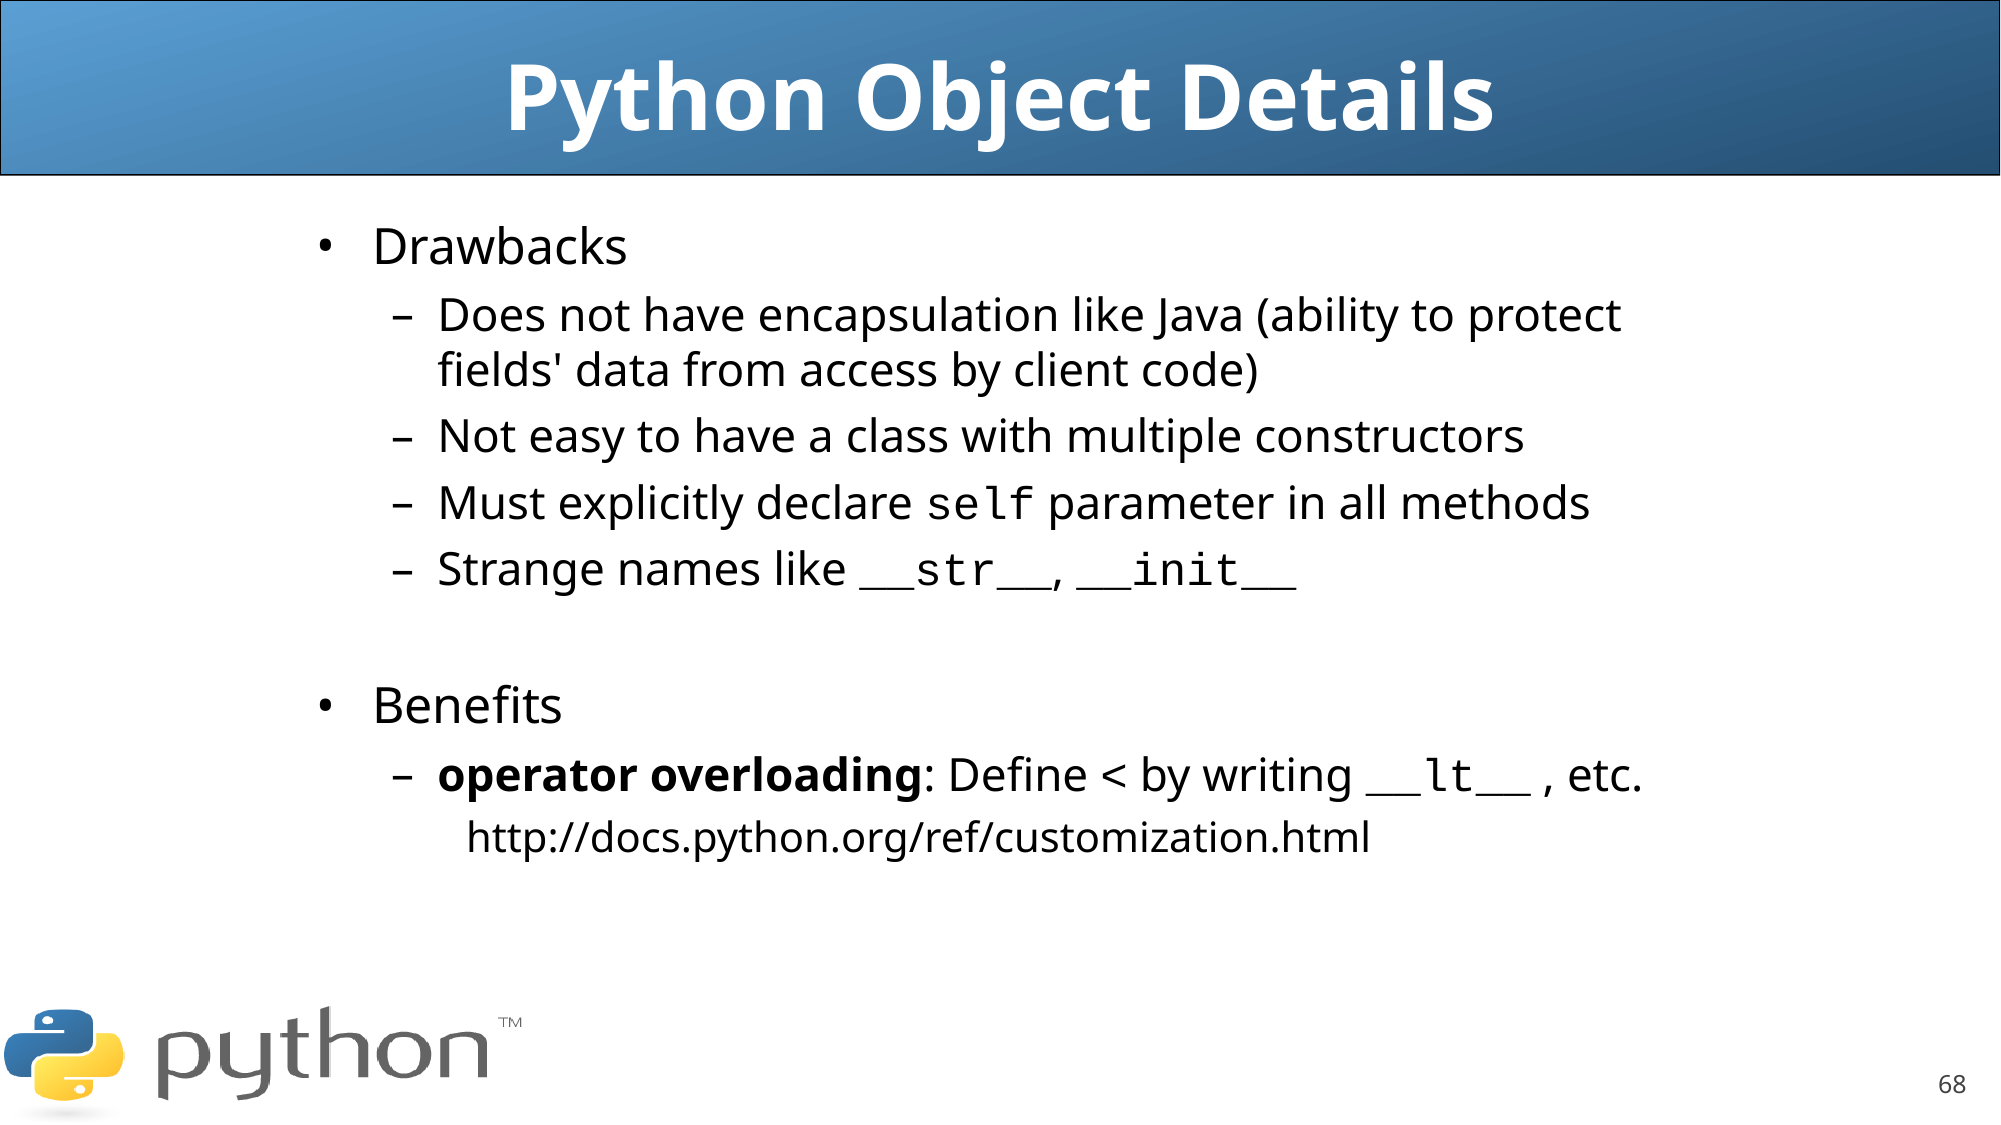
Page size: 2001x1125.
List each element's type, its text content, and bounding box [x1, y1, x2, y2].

text_box Drawbacks Does not have encapsulation like Java (ability to protect fields' data from access by client code) Not easy to have a class with multiple constructors Must explicitly declare self parameter in all methods Strange names like __str__, __init__ Benefits operator overloading: Define < by writing __lt__ , etc. http://docs.python.org/ref/customization.html [301, 206, 1727, 1020]
picture [0, 999, 536, 1123]
text_box Python Object Details [324, 0, 1675, 188]
